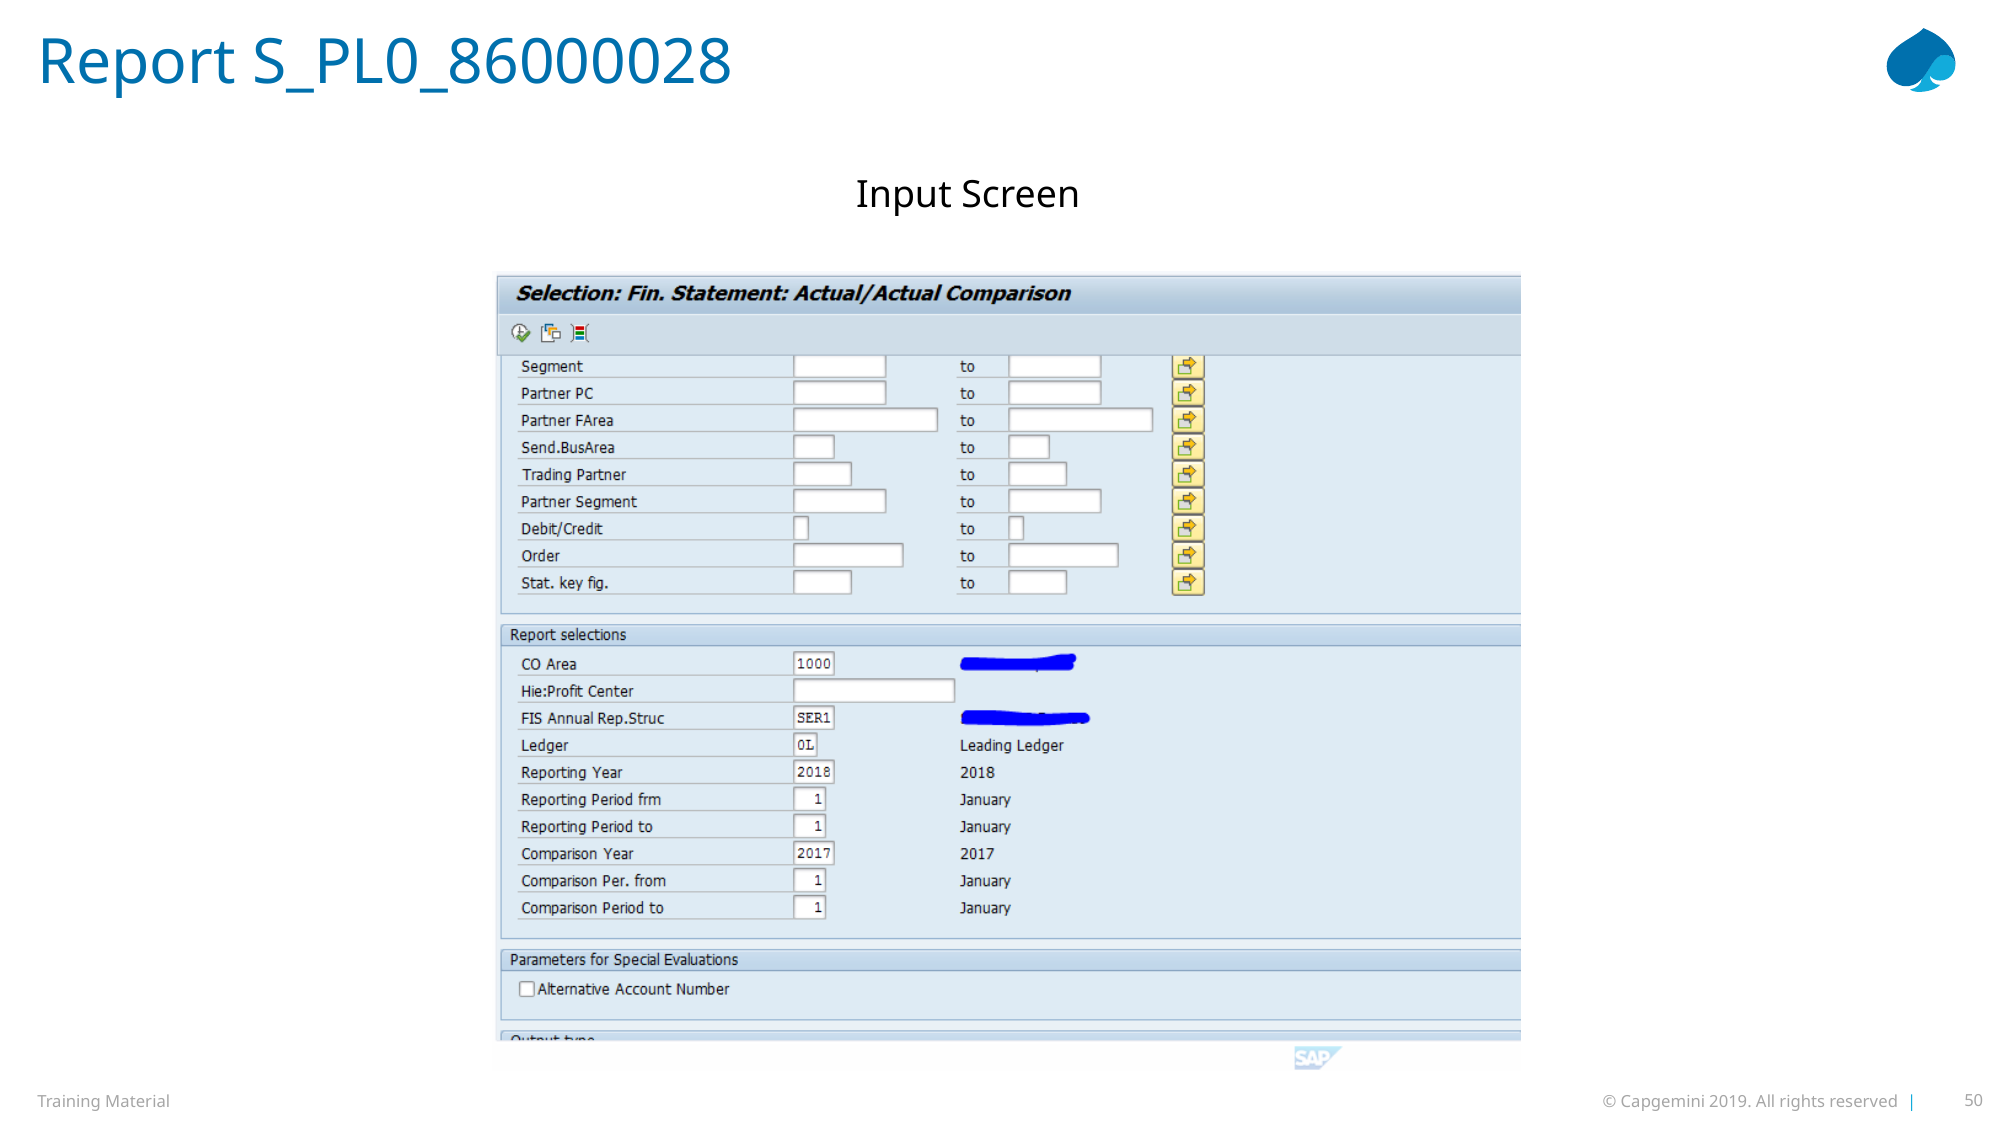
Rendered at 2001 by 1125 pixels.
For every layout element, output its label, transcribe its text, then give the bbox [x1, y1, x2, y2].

picture [491, 271, 1521, 1071]
list Input Screen [841, 162, 1167, 232]
title Report S_PL0_86000028 [37, 0, 1863, 119]
